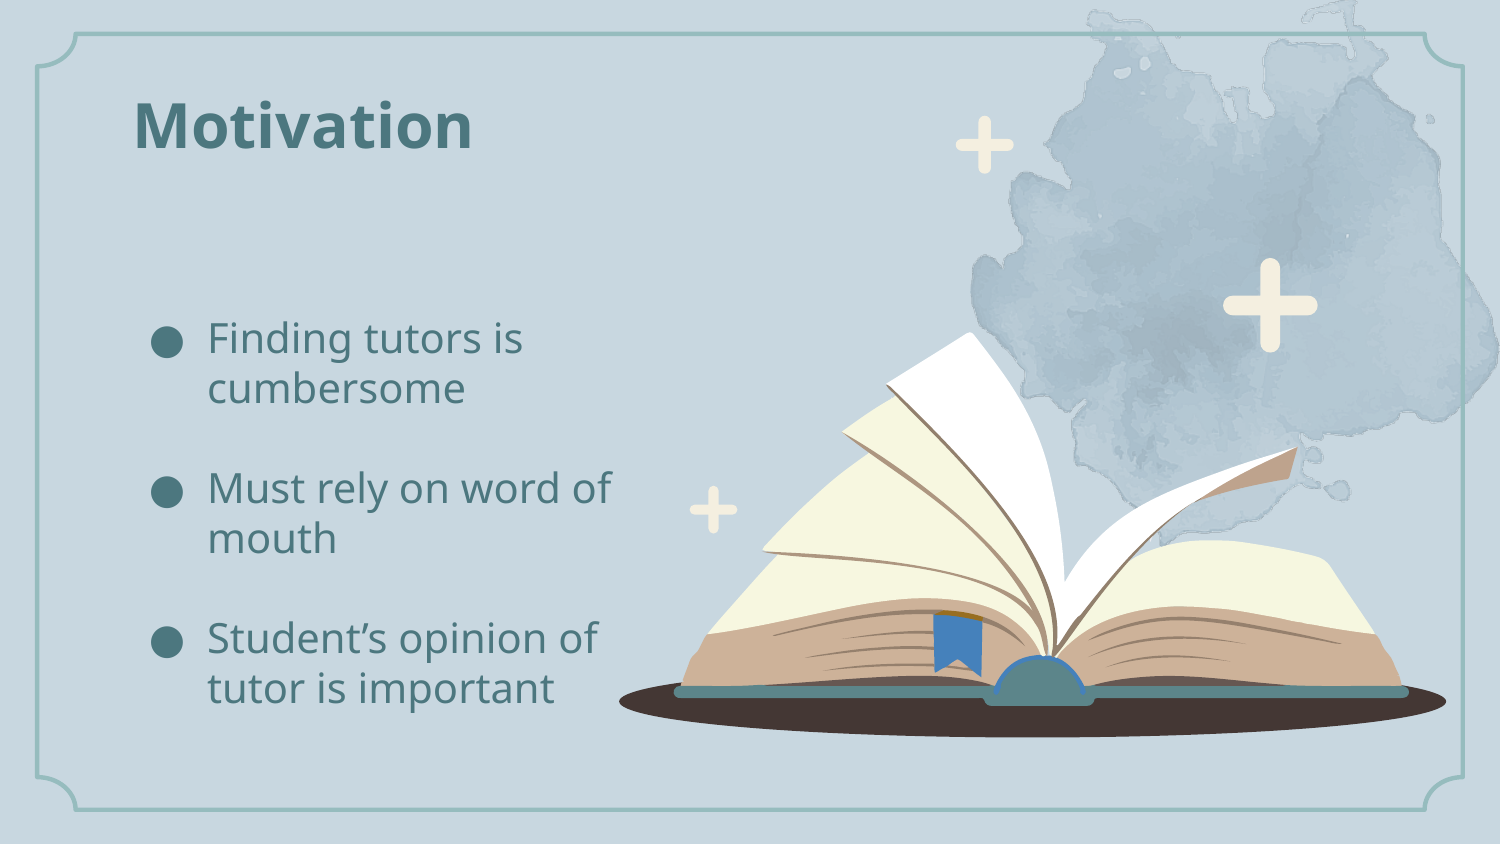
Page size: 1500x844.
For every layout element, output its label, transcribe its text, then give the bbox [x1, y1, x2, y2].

subtitle Finding tutors is cumbersome Must rely on word of mouth Student’s opinion of tutor is important [117, 257, 664, 767]
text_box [618, 332, 1447, 738]
title Motivation [117, 51, 620, 196]
text_box [955, 115, 1014, 174]
text_box [1223, 257, 1318, 330]
